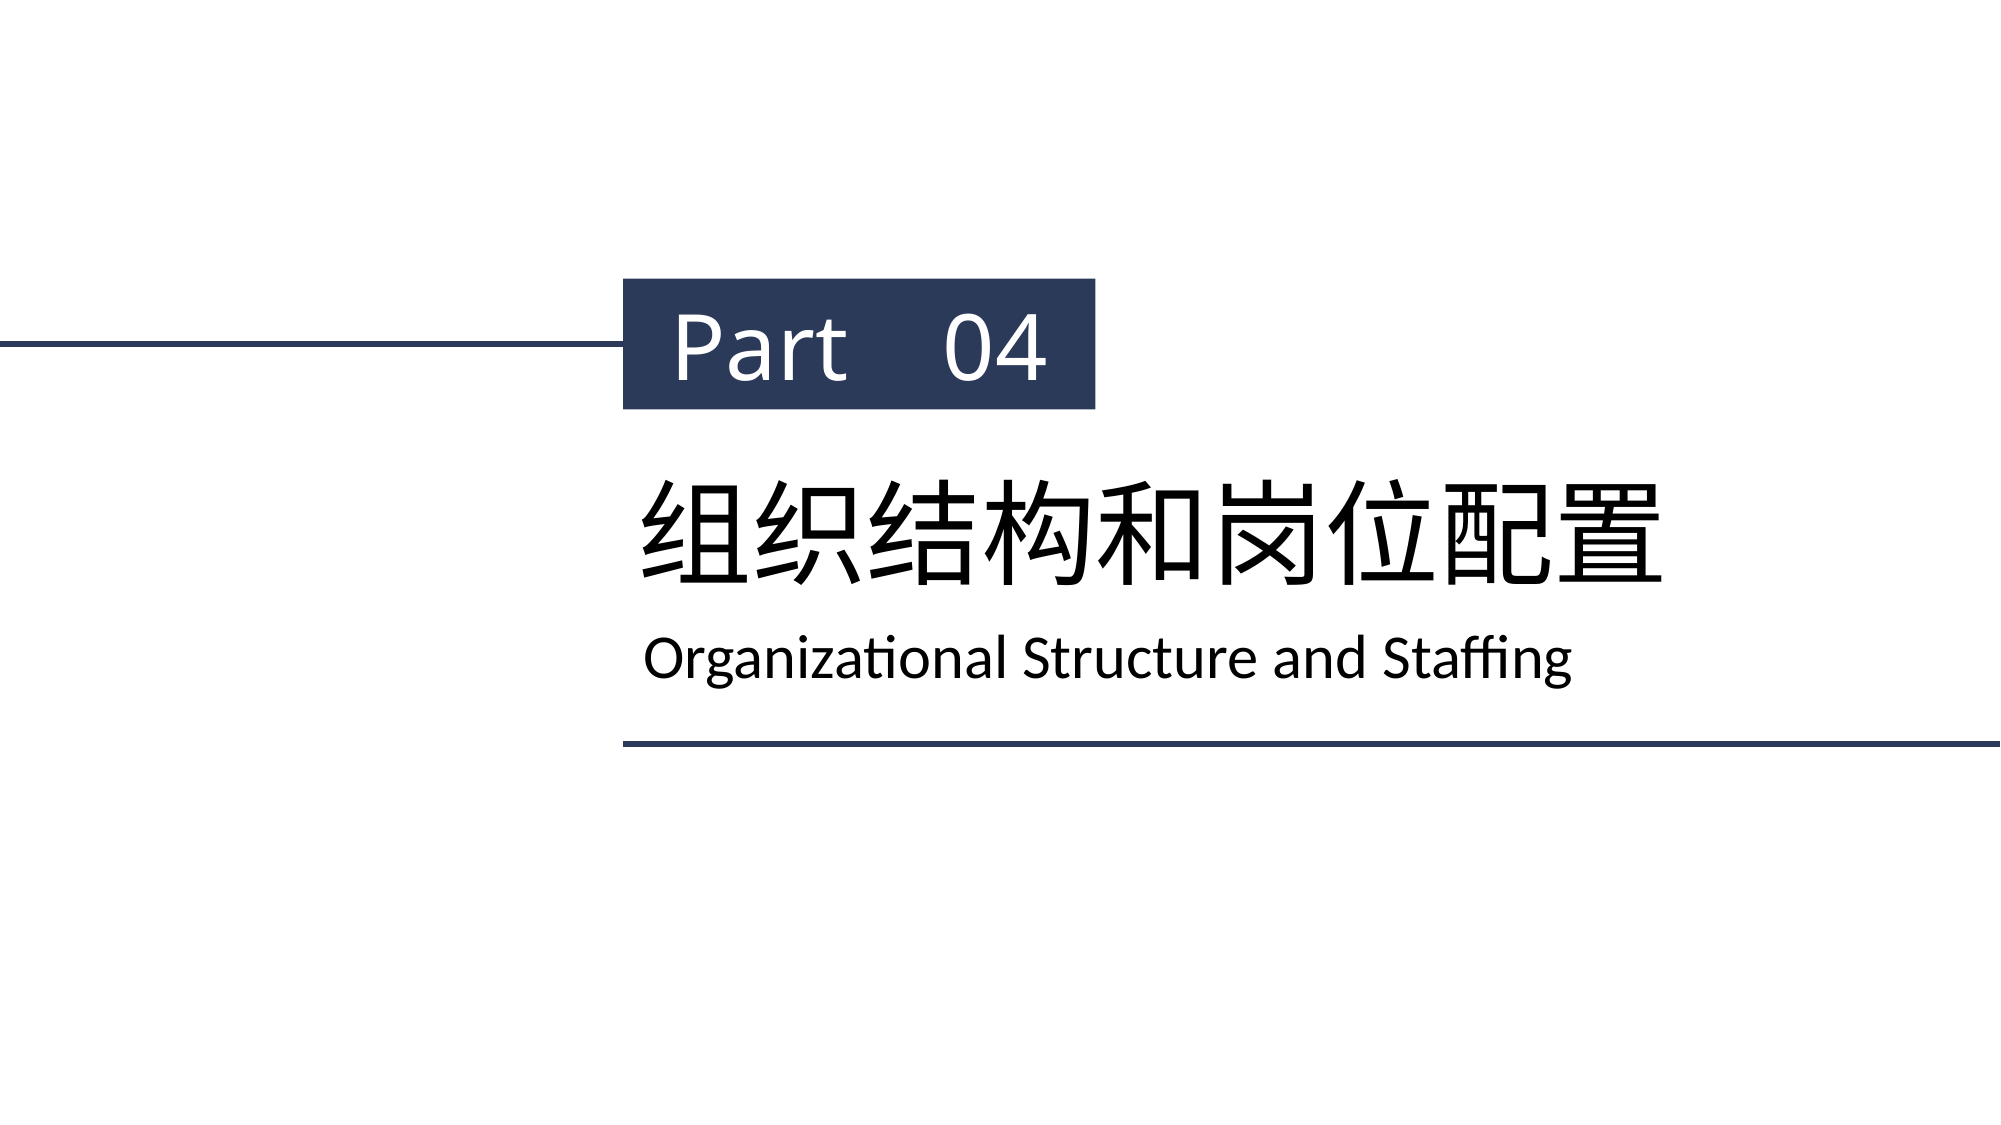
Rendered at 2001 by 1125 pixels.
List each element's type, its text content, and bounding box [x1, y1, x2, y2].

text_box Part 04 [622, 278, 1096, 411]
text_box Organizational Structure and Staffing [628, 608, 1590, 699]
text_box 组织结构和岗位配置 [623, 454, 1760, 608]
